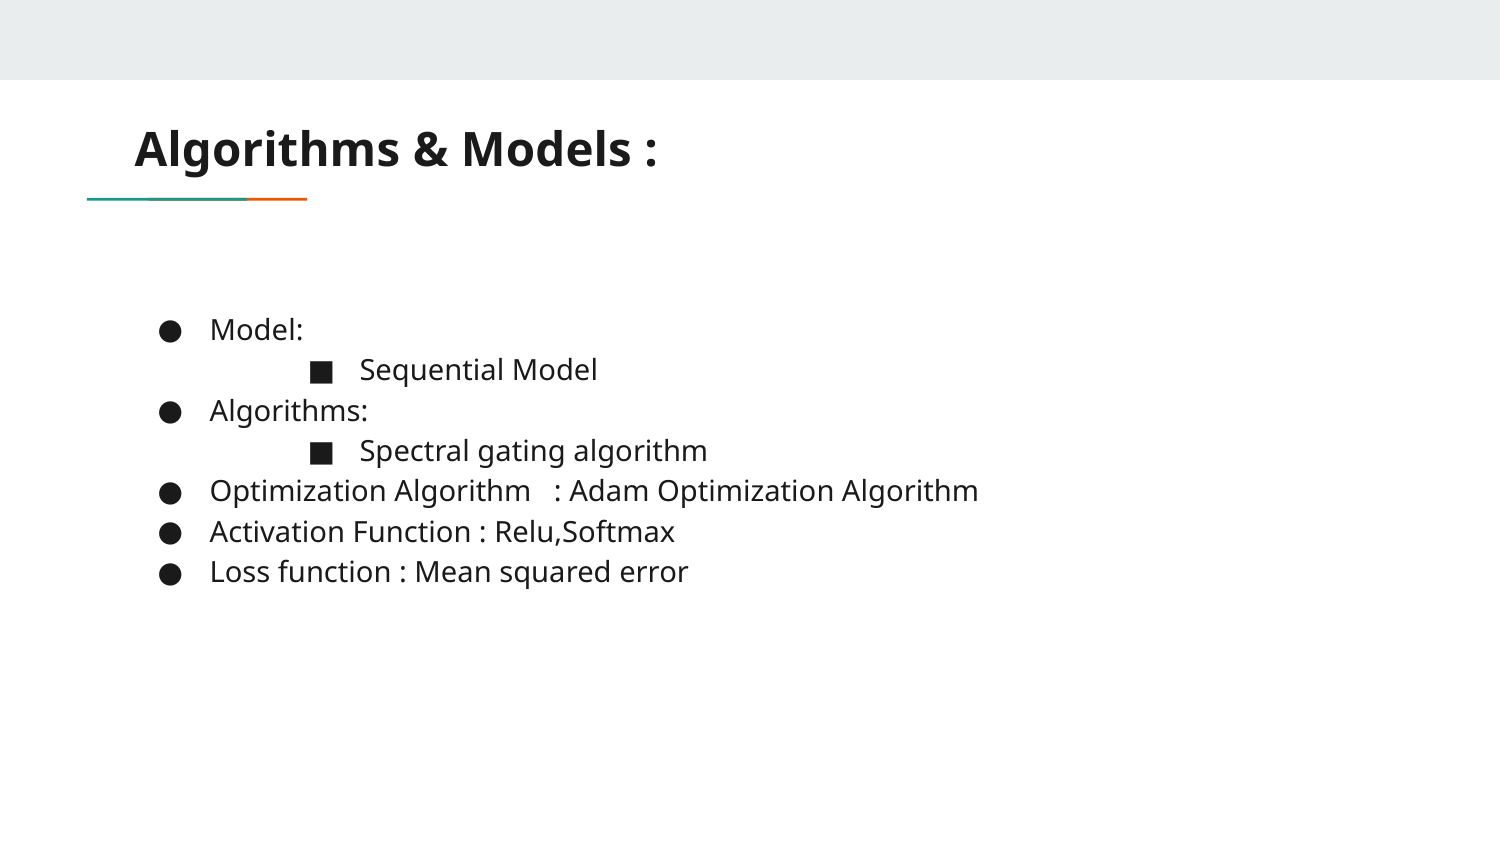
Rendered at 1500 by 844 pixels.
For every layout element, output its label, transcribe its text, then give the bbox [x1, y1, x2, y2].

title Algorithms & Models : [119, 103, 1381, 192]
list Model: Sequential Model Algorithms: Spectral gating algorithm Optimization Algorithm : Adam Optimization Algorithm Activation Function : Relu,Softmax Loss function : Mean squared error [119, 291, 1381, 662]
